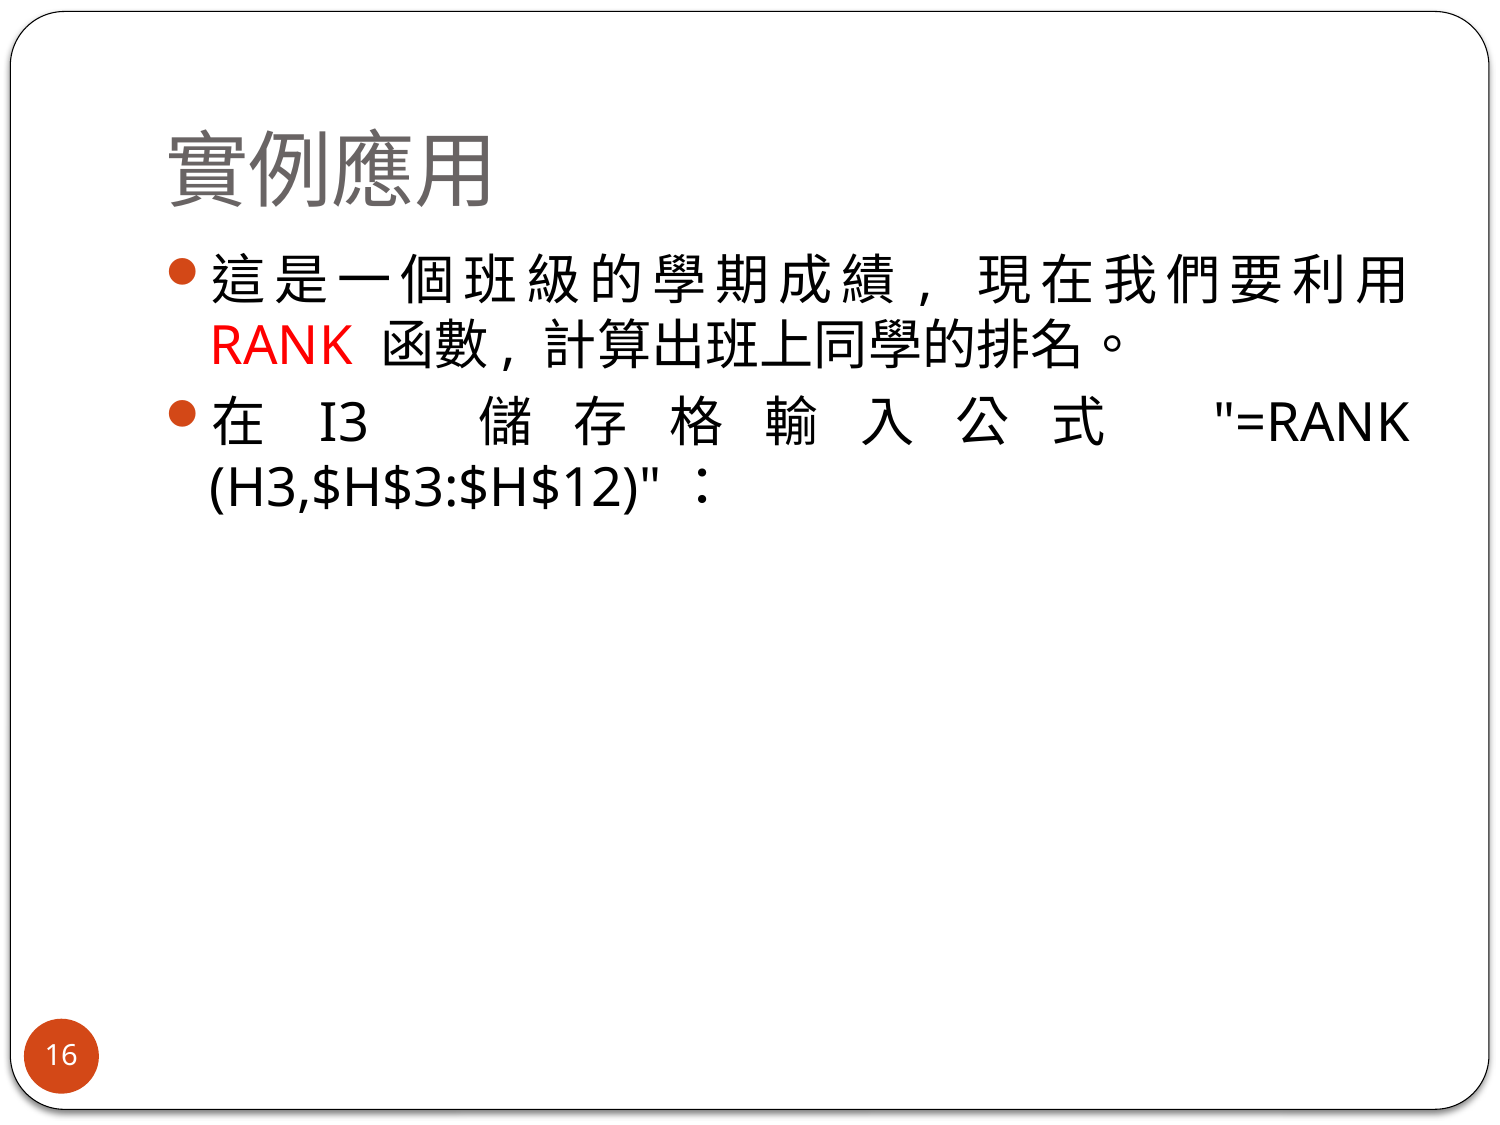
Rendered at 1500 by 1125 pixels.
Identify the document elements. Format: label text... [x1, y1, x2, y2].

title 實例應用 [150, 45, 1425, 233]
slide_number 16 [23, 1018, 99, 1094]
list 這是一個班級的學期成績, 現在我們要利用 RANK 函數, 計算出班上同學的排名。 在I3 儲存格輸入公式 "=RANK (H3,$H$3:$H$12)"： [150, 237, 1425, 988]
